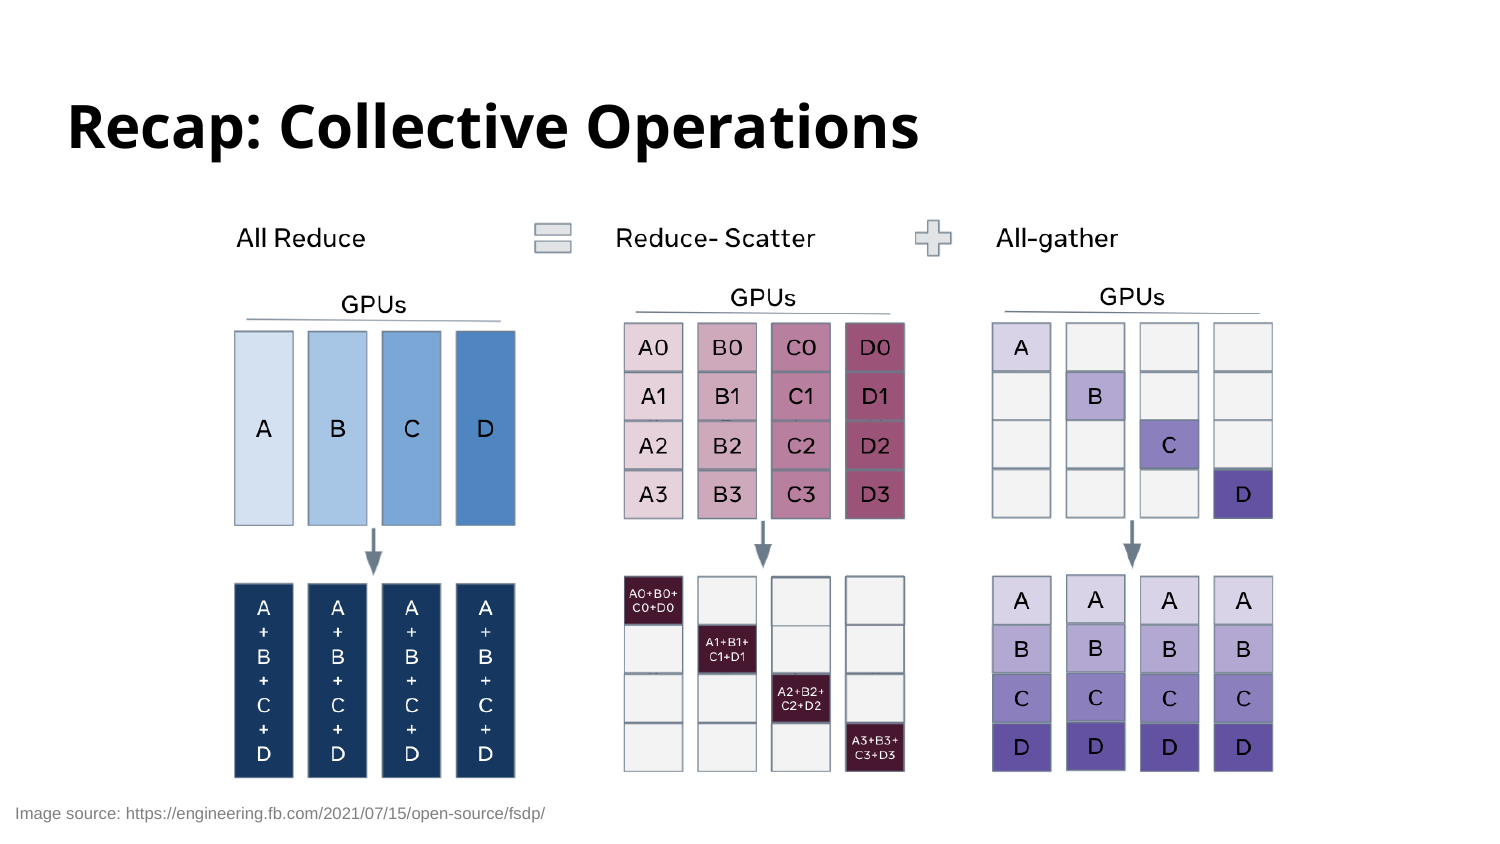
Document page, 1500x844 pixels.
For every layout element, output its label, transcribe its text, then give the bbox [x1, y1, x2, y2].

title Recap: Collective Operations [51, 72, 1449, 176]
text_box Image source: https://engineering.fb.com/2021/07/15/open-source/fsdp/ [0, 793, 567, 834]
picture [201, 188, 1299, 792]
